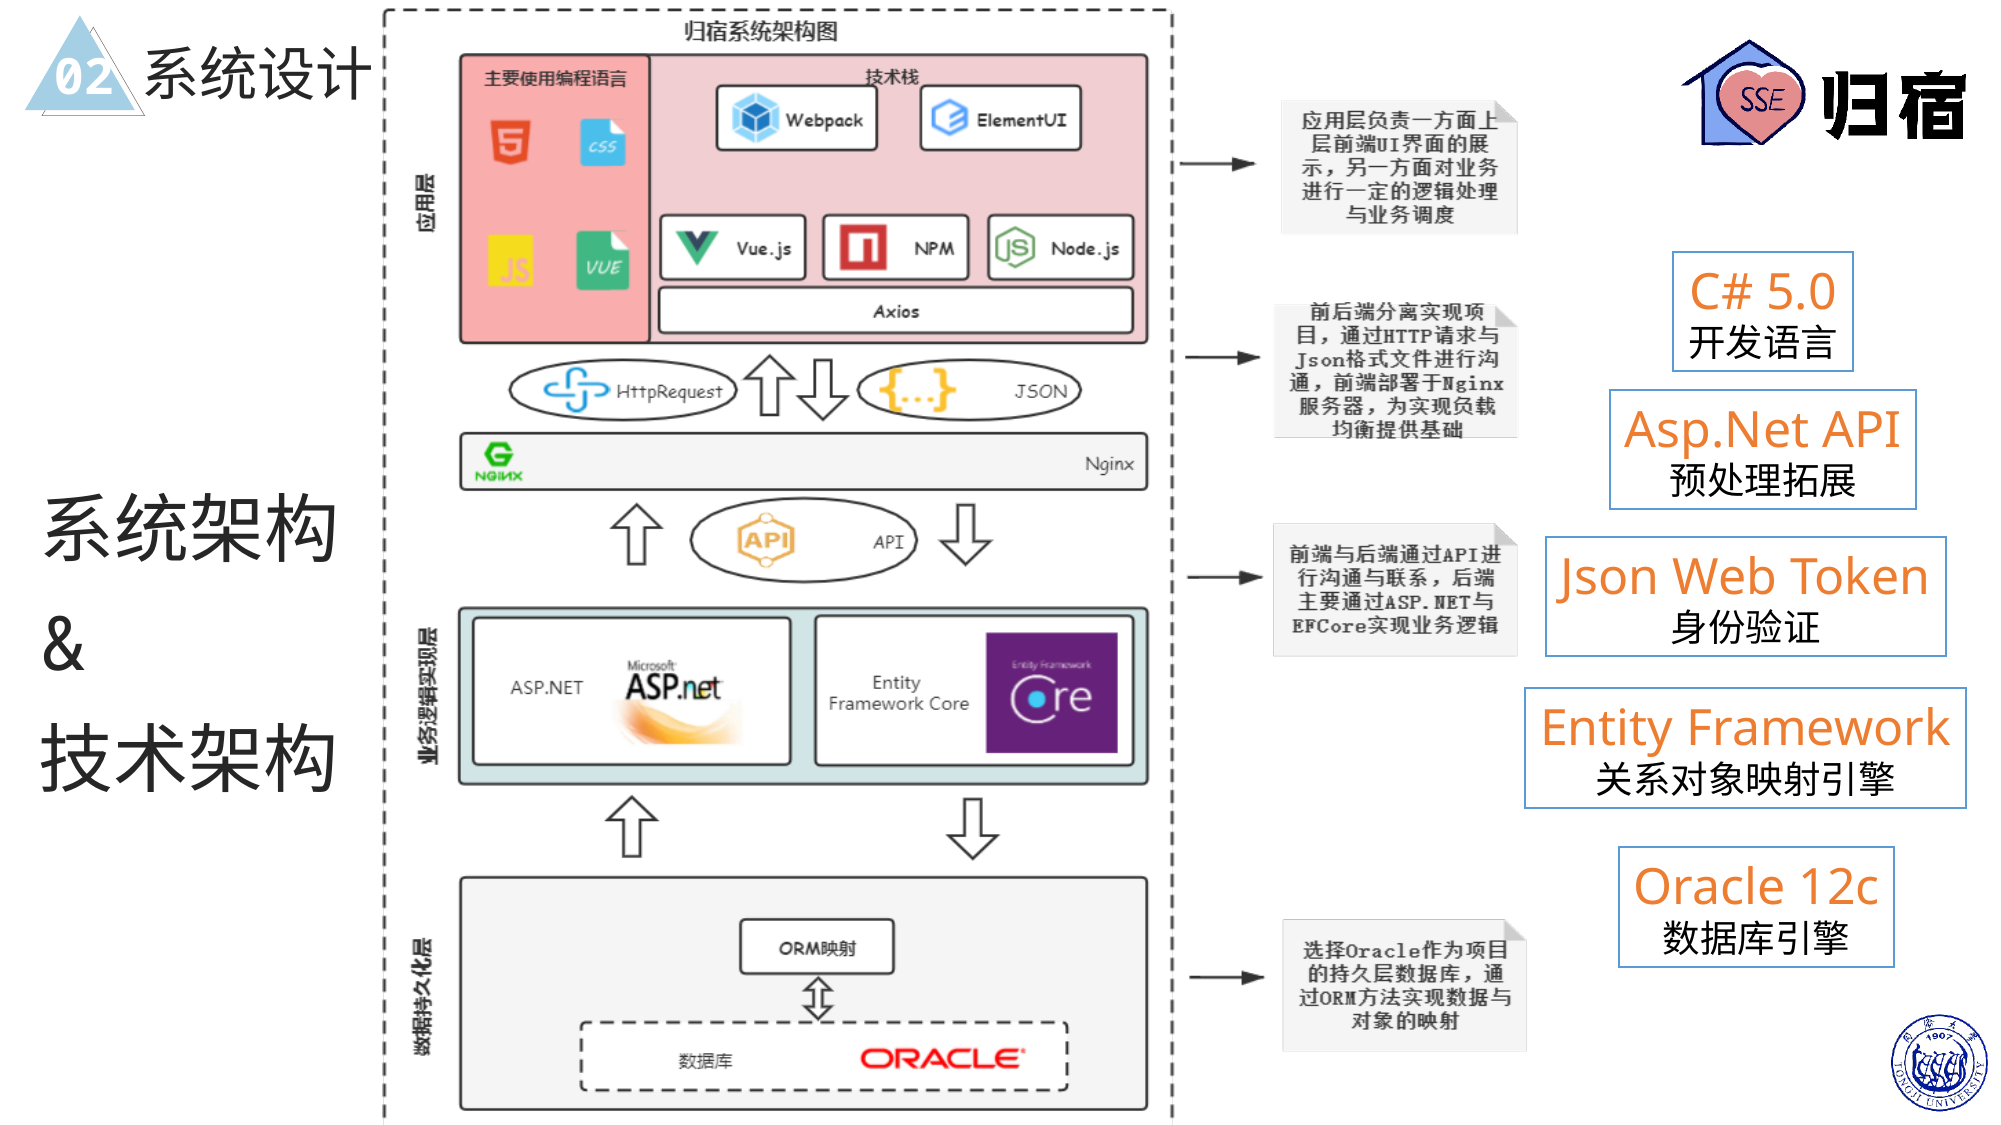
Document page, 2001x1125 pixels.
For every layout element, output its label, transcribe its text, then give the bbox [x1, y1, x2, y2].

text_box 系统架构 [39, 463, 315, 572]
text_box & [41, 577, 315, 686]
text_box 技术架构 [38, 693, 315, 802]
text_box 系统设计 [145, 34, 315, 111]
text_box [24, 15, 145, 116]
text_box Entity Framework 关系对象映射引擎 [1560, 687, 1967, 809]
text_box Json Web Token 身份验证 [1560, 536, 1947, 657]
text_box Asp.Net API 预处理拓展 [1609, 389, 1917, 510]
text_box C# 5.0 开发语言 [1672, 251, 1854, 372]
text_box Oracle 12c 数据库引擎 [1618, 846, 1895, 968]
picture [1890, 1013, 1988, 1112]
picture [1680, 37, 1968, 147]
picture [315, 0, 1560, 1125]
